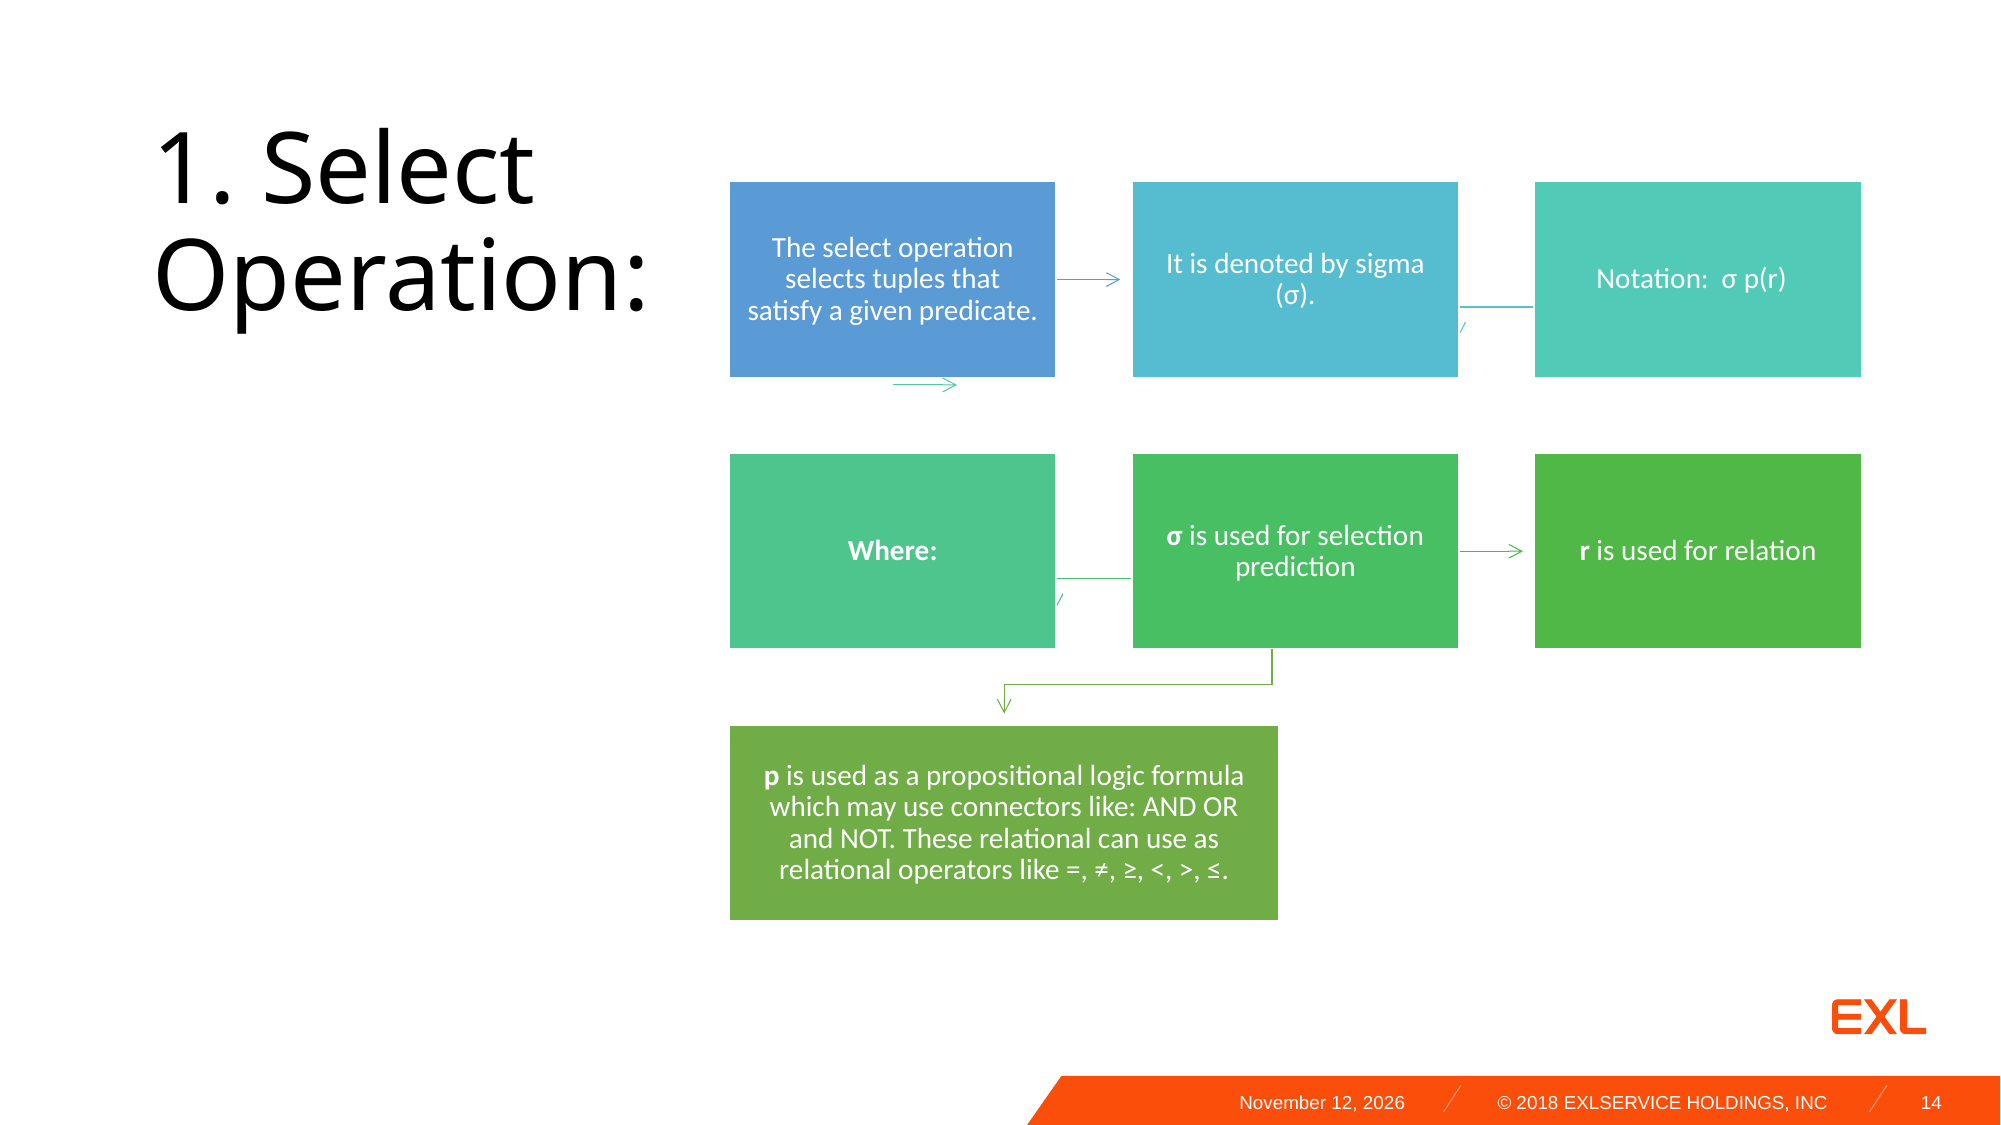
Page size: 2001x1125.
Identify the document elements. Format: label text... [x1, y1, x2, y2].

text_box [728, 88, 1863, 1014]
picture [1797, 964, 1961, 1069]
text_box 1. Select Operation: [137, 110, 666, 444]
